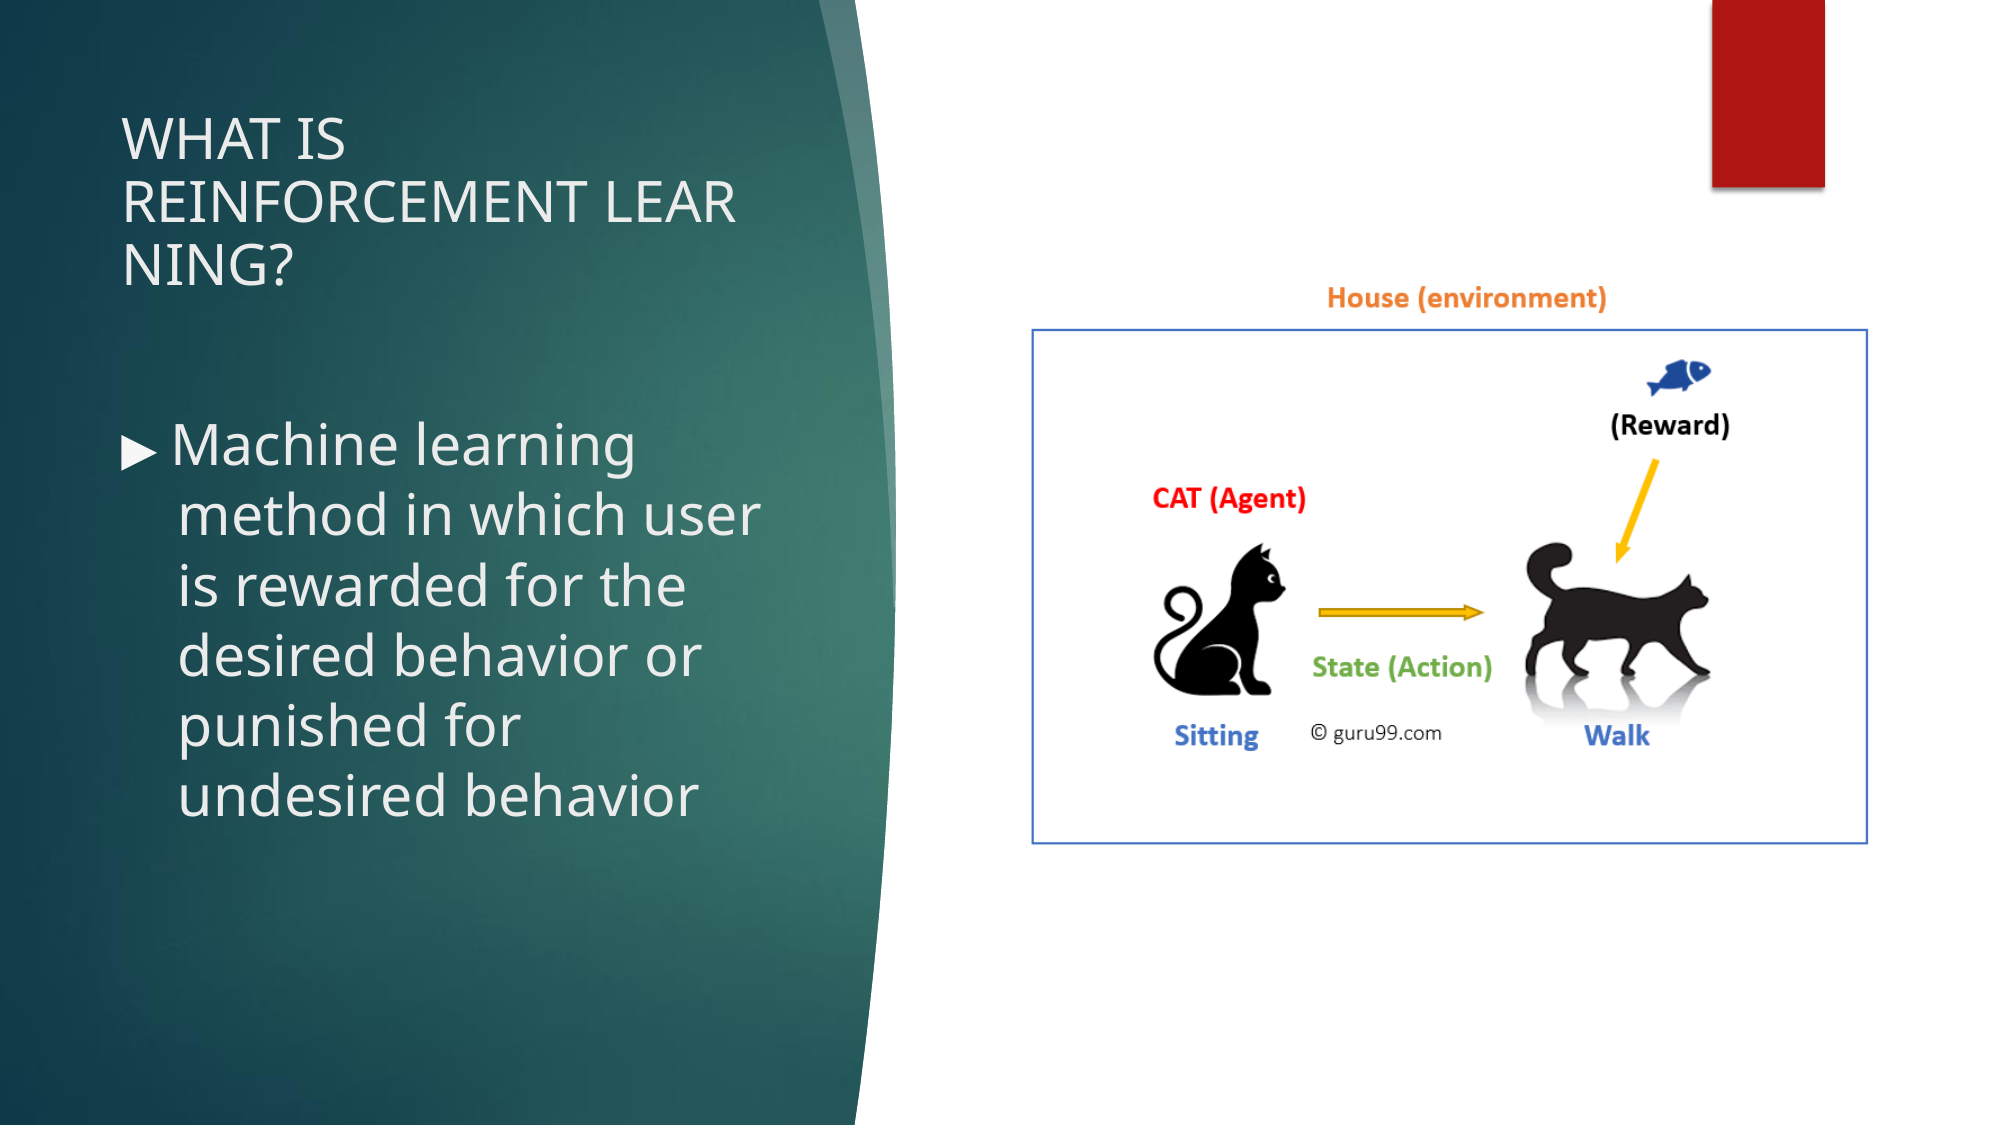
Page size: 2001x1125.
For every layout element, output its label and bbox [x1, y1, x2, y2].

text_box [818, 0, 2000, 1125]
text_box [0, 0, 816, 1125]
